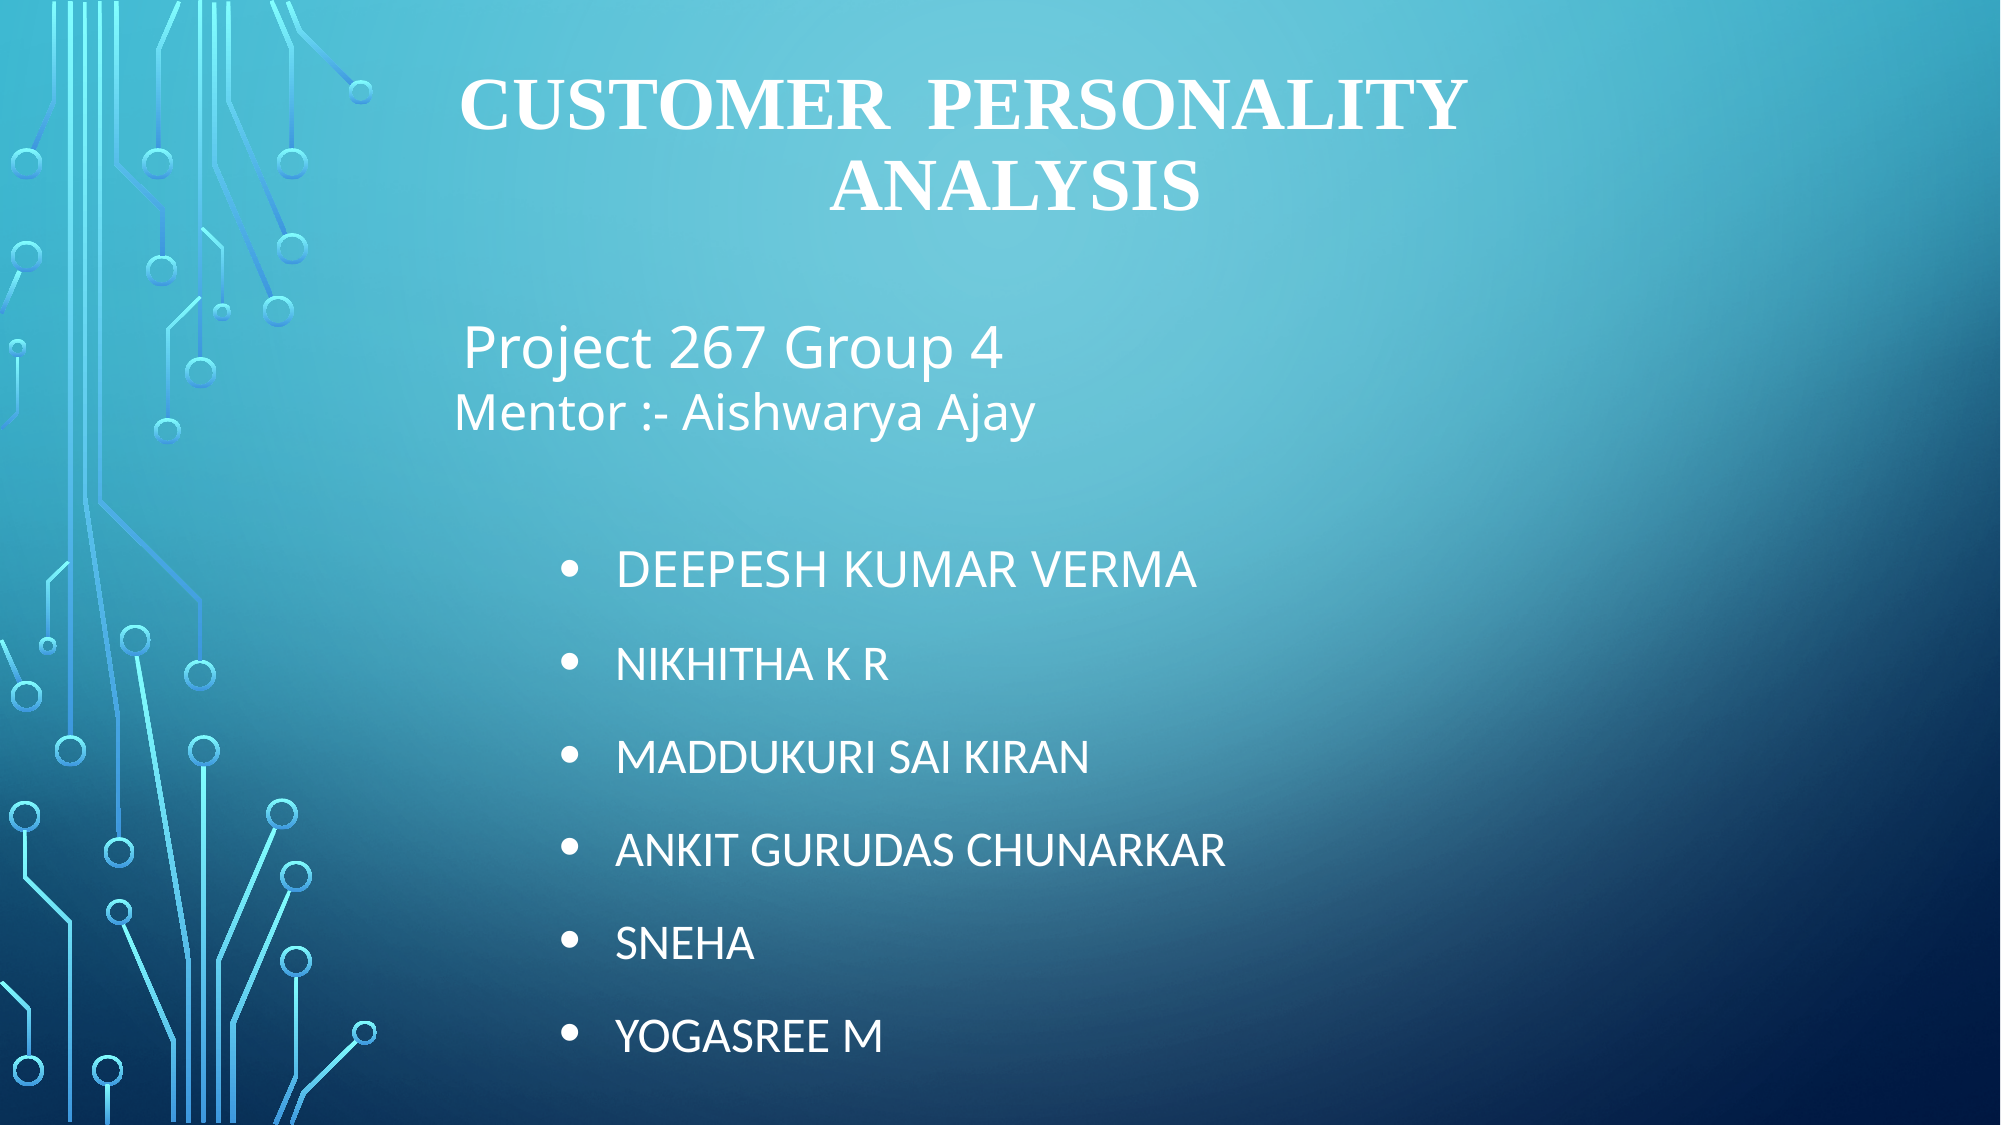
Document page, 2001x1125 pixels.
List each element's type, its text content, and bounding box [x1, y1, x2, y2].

title Customer personality ANALYSIS [311, 53, 1780, 234]
subtitle Deepesh Kumar Verma Nikhitha K R Maddukuri Sai Kiran Ankit Gurudas Chunarkar Sneha Yogasree M [543, 518, 2000, 1125]
text_box Project 267 Group 4 Mentor :- Aishwarya Ajay [439, 303, 1440, 448]
